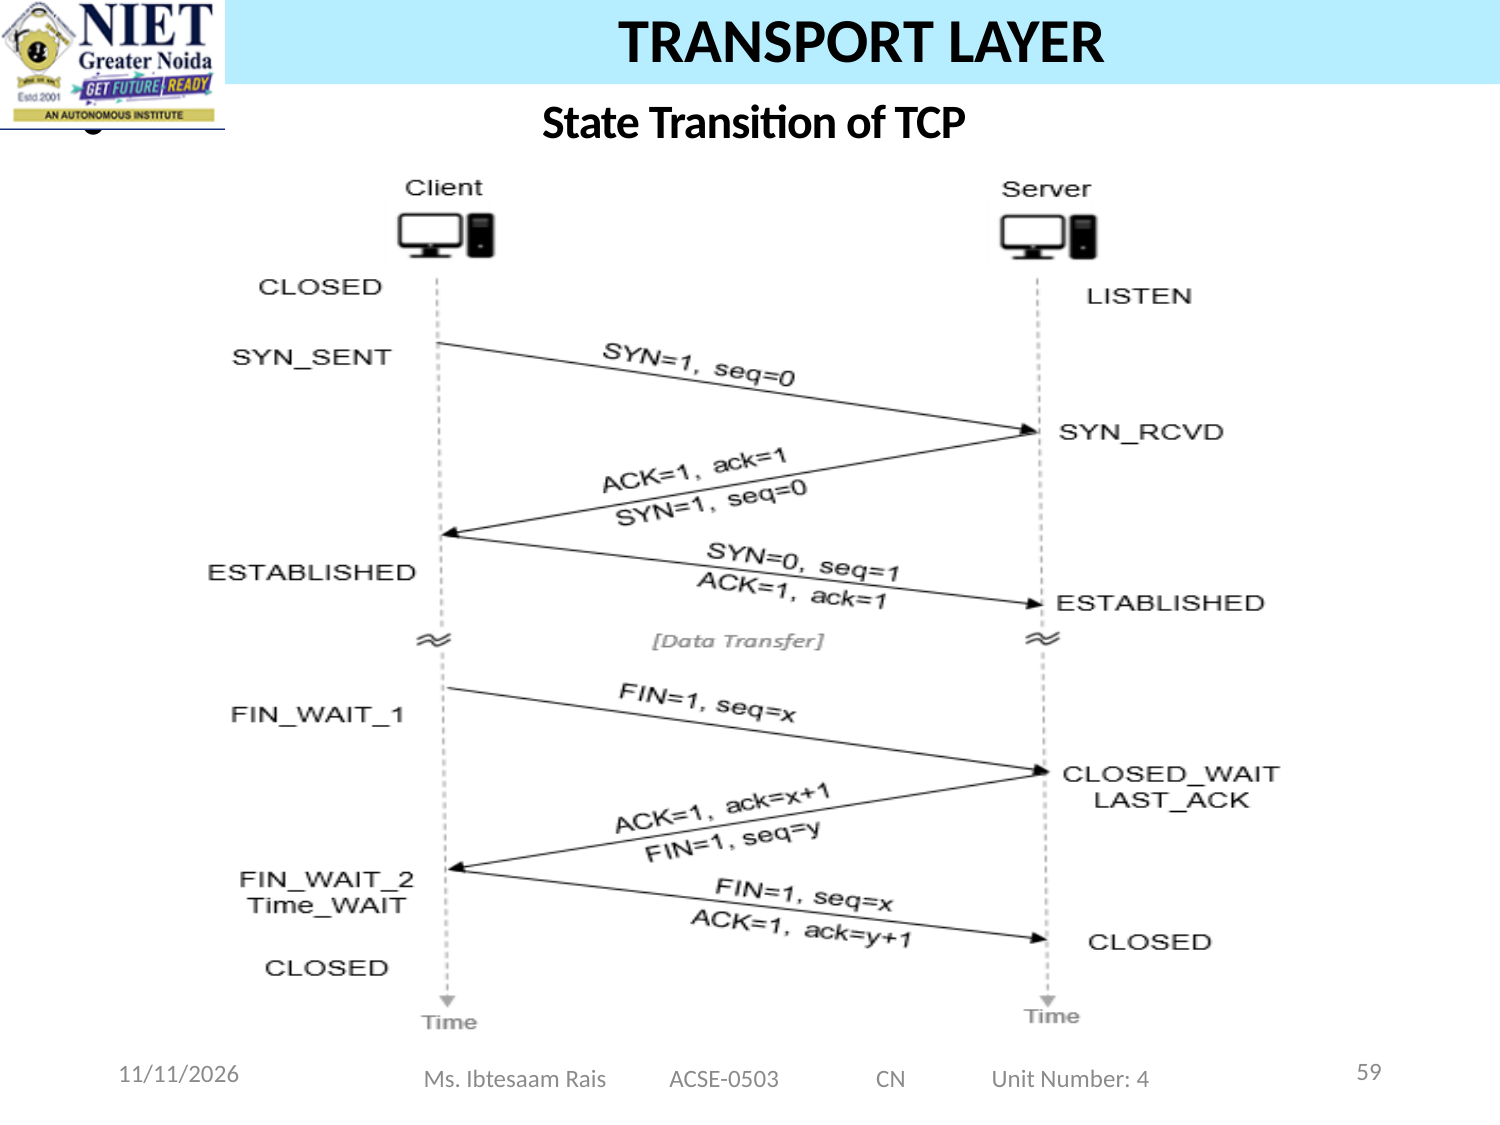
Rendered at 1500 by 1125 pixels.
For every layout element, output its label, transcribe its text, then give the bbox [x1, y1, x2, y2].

title TRANSPORT LAYER [225, 0, 1500, 85]
footer Ms. Ibtesaam Rais ACSE-0503 CN Unit Number: 4 [375, 1063, 1200, 1108]
text_box • State Transition of TCP [81, 90, 596, 202]
slide_number 59 [1303, 1040, 1397, 1101]
picture [0, 0, 238, 134]
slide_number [103, 1042, 273, 1103]
picture [186, 165, 1319, 1063]
